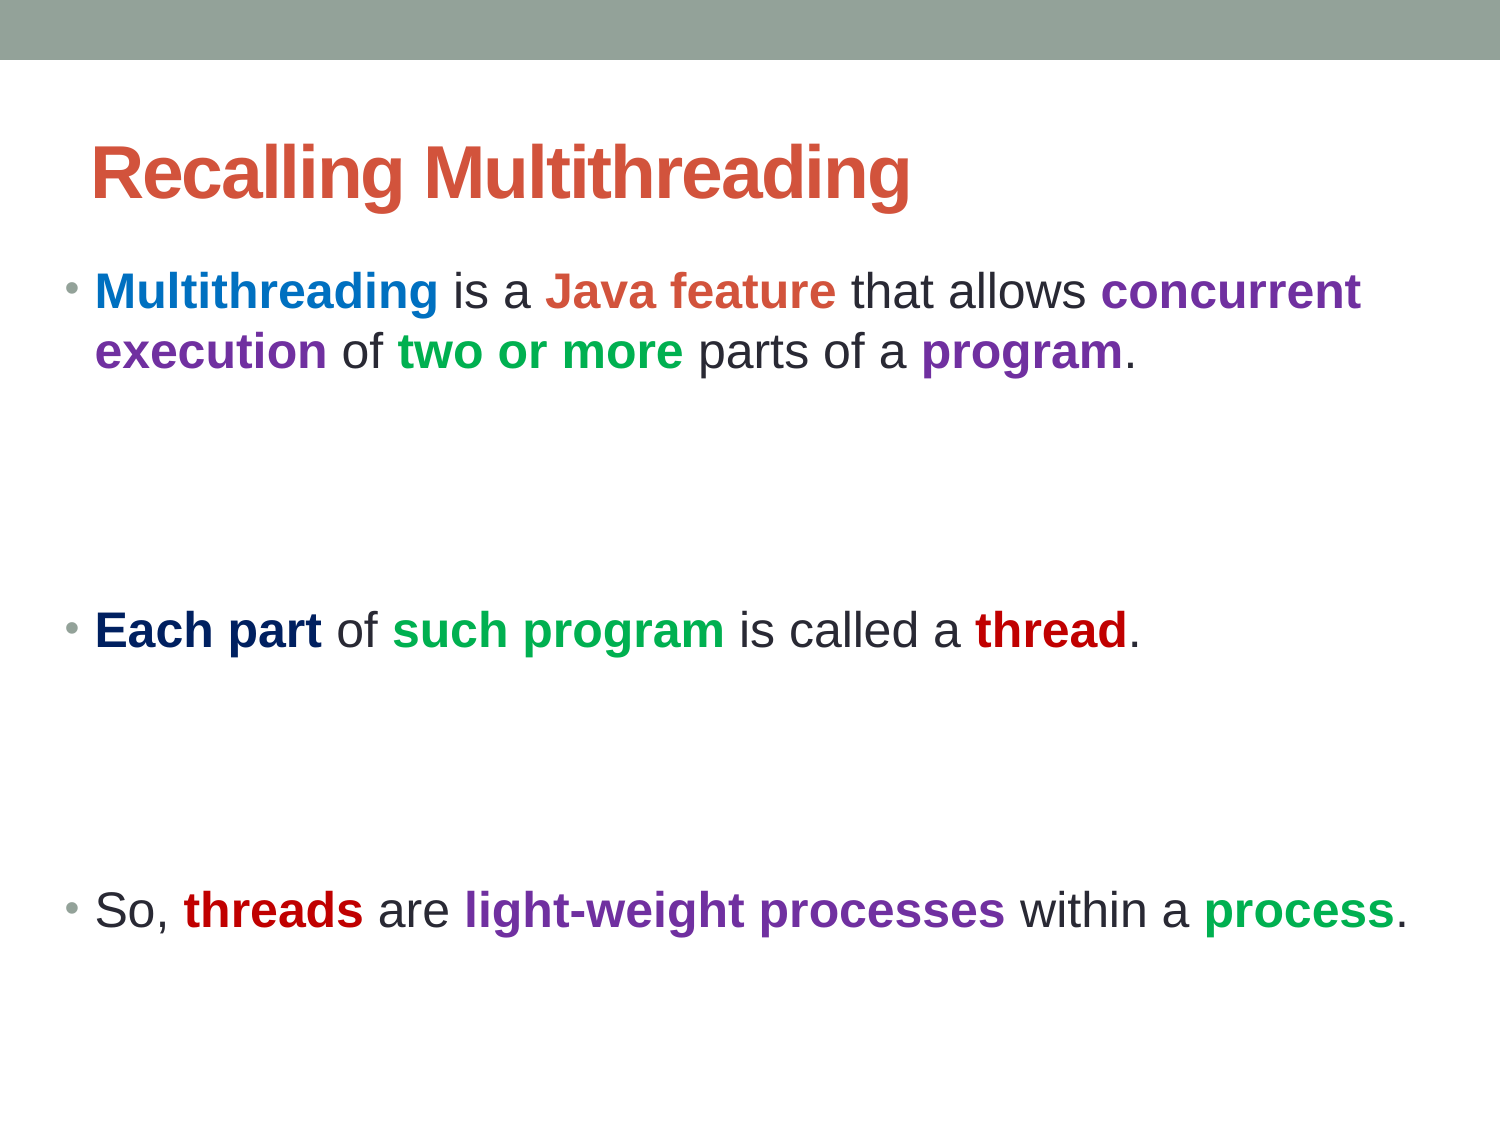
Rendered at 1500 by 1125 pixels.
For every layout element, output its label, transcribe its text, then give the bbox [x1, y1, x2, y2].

list Multithreading is a Java feature that allows concurrent execution of two or more parts of a program. Each part of such program is called a thread. So, threads are light-weight processes within a process. [49, 250, 1445, 1047]
title Recalling Multithreading [75, 87, 1425, 250]
